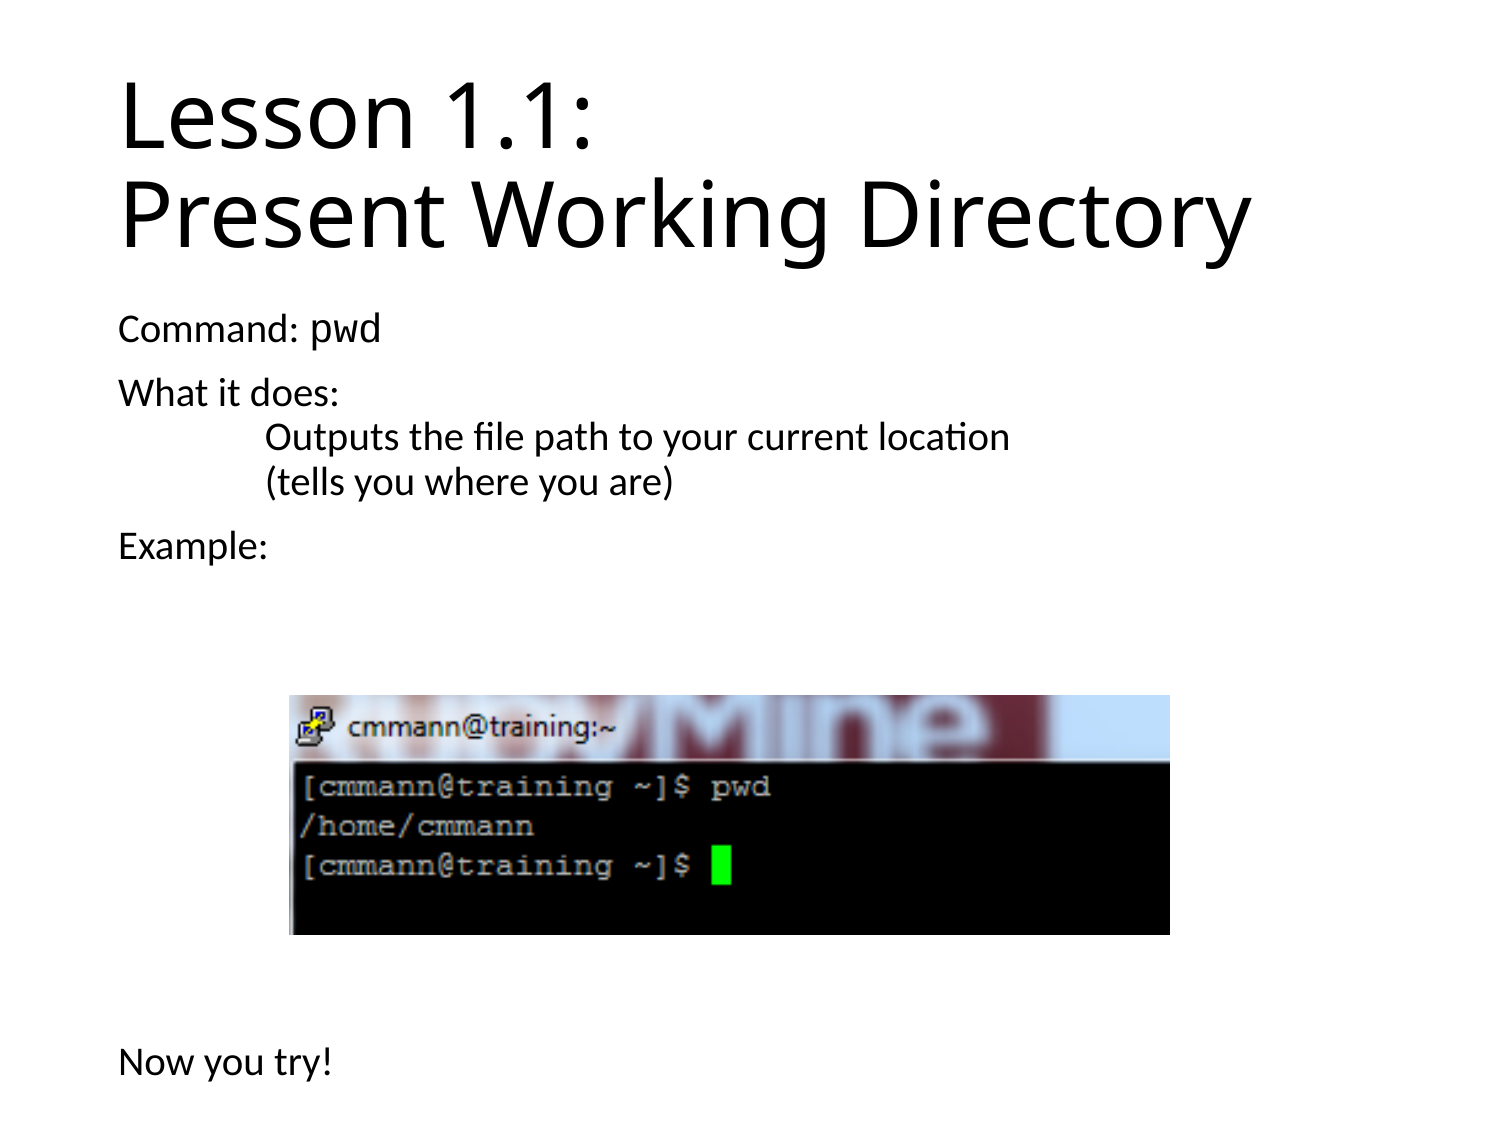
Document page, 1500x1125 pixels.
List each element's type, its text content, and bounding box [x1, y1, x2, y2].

picture [289, 695, 1170, 935]
list Command: pwd What it does: Outputs the file path to your current location (tells you where you are) Example: Now you try! [103, 299, 1397, 1093]
title Lesson 1.1: Present Working Directory [103, 59, 1397, 278]
